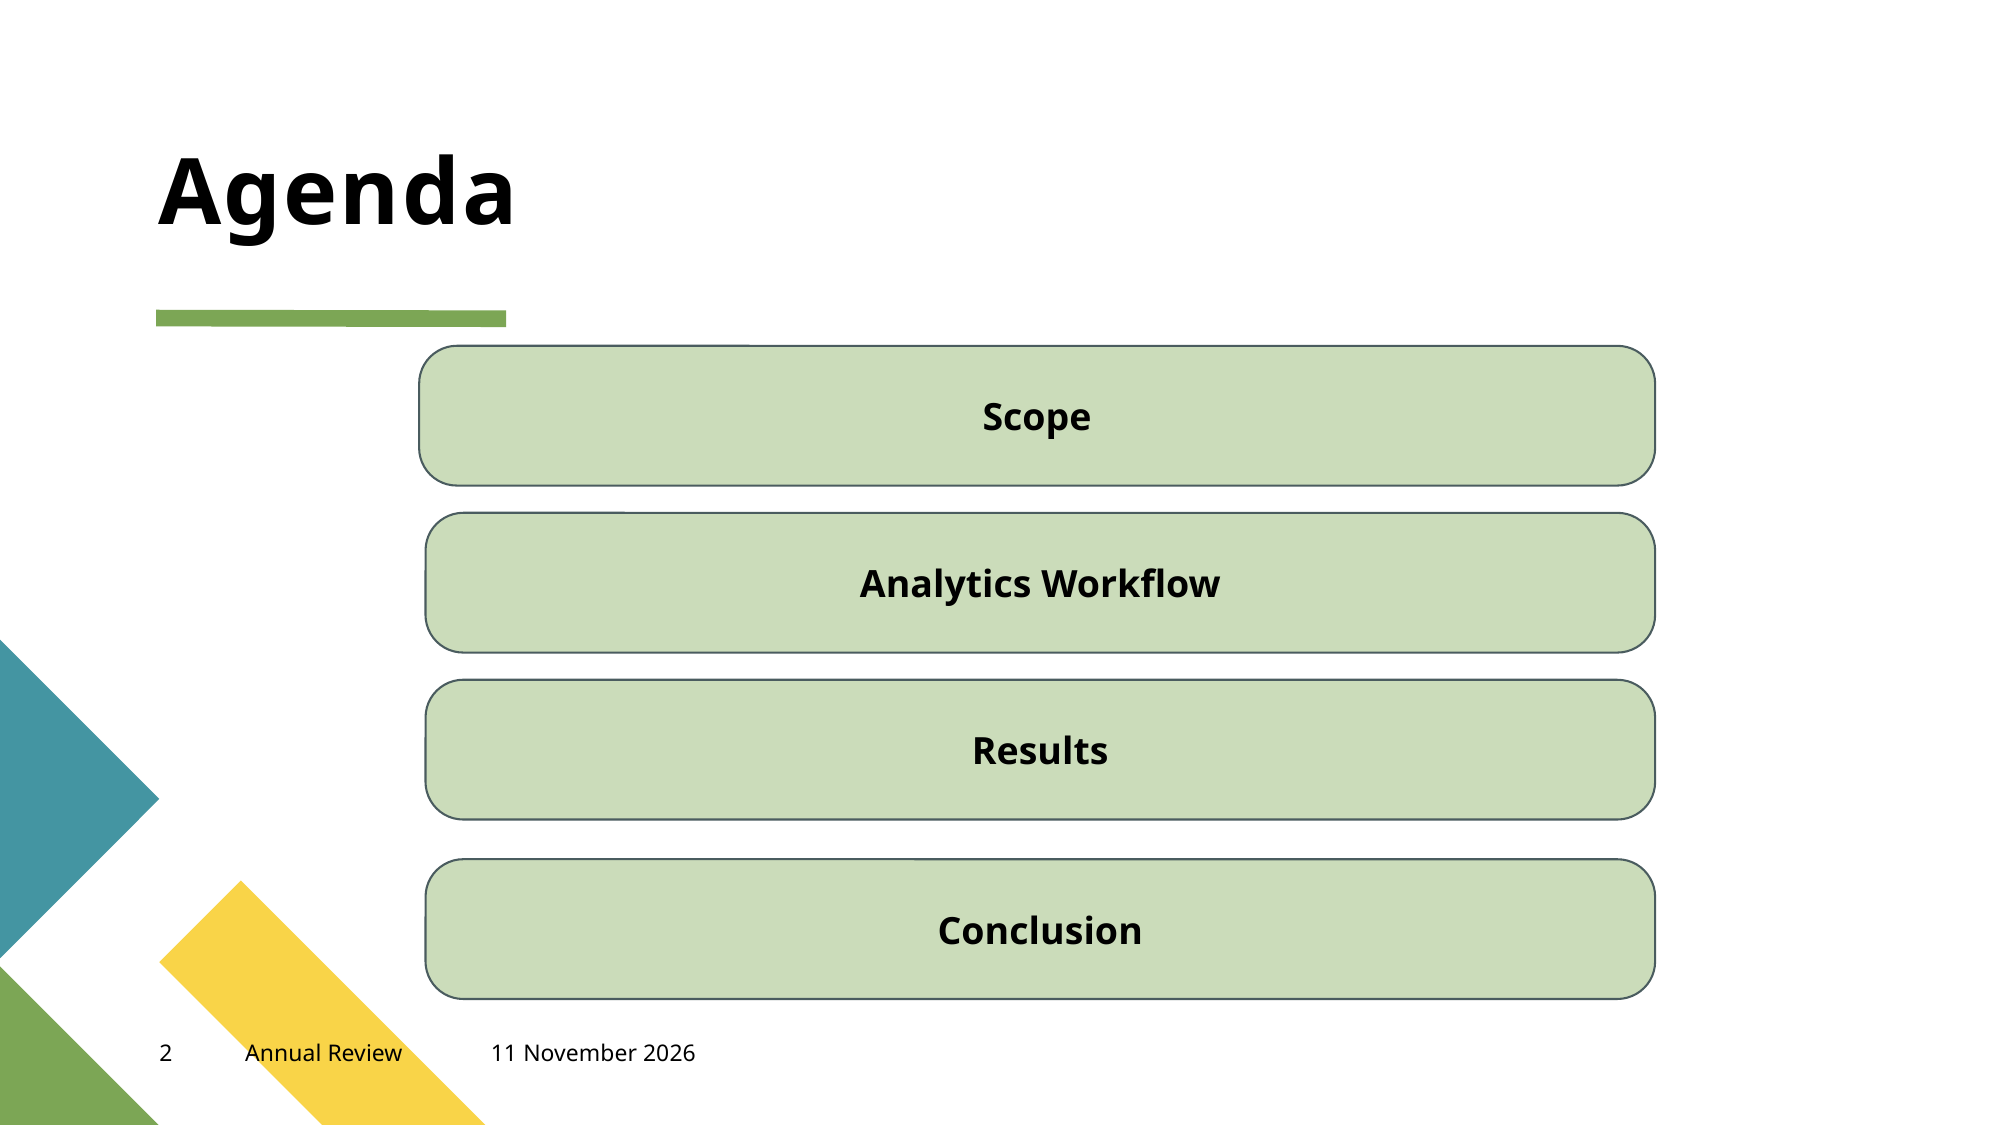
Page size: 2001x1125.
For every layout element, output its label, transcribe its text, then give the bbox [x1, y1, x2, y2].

text_box Scope [418, 344, 1657, 487]
title Agenda [158, 144, 969, 245]
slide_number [490, 1038, 707, 1080]
slide_number 2 [159, 1038, 245, 1080]
text_box Analytics Workflow [424, 511, 1657, 654]
text_box Conclusion [424, 858, 1657, 1001]
text_box Results [424, 678, 1657, 821]
footer Annual Review [245, 1038, 490, 1080]
